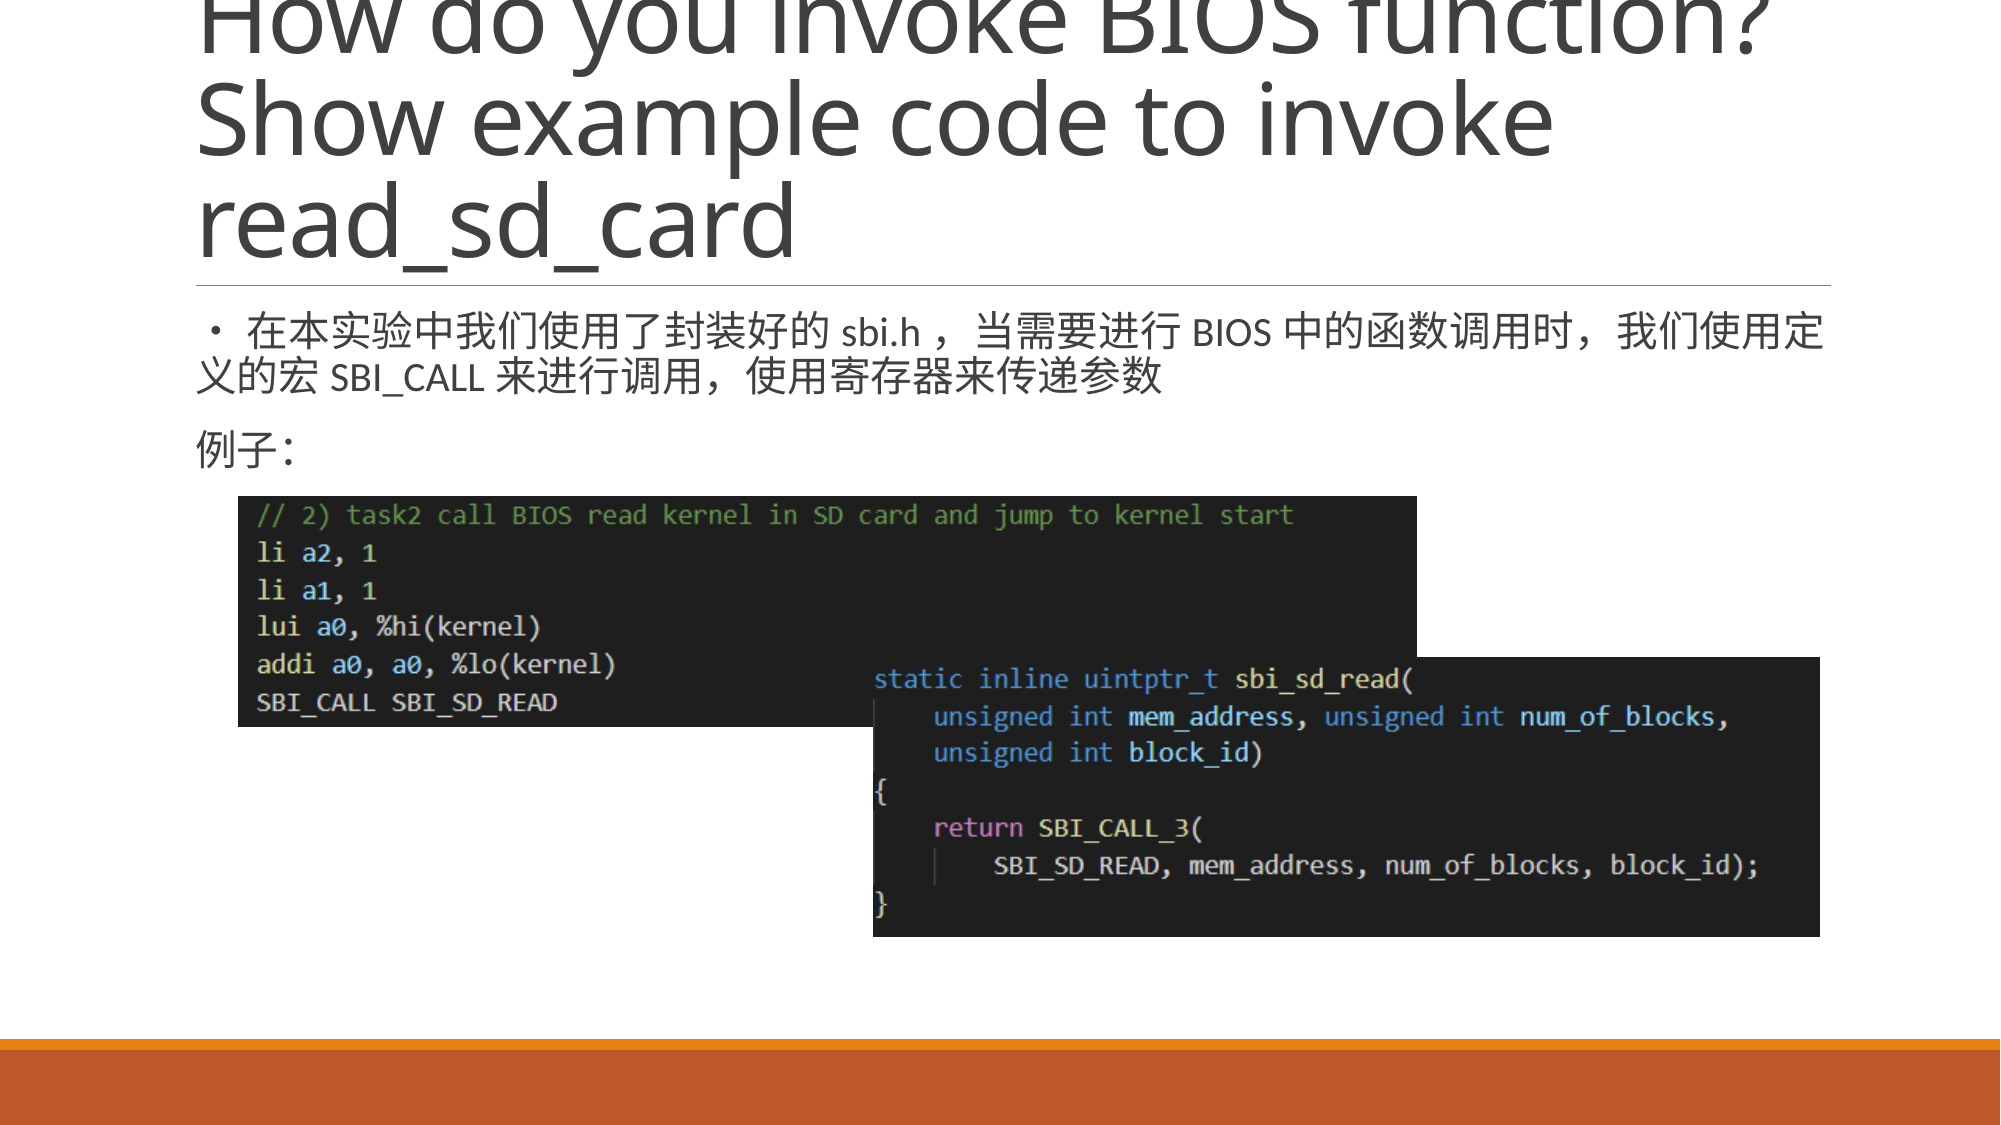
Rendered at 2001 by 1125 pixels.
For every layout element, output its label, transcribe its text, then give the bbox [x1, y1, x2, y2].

picture [237, 496, 1821, 938]
title How do you invoke BIOS function? Show example code to invoke read_sd_card [180, 47, 1830, 285]
list •在本实验中我们使用了封装好的sbi.h，当需要进行BIOS中的函数调用时，我们使用定义的宏SBI_CALL来进行调用，使用寄存器来传递参数 例子： [180, 302, 1830, 963]
